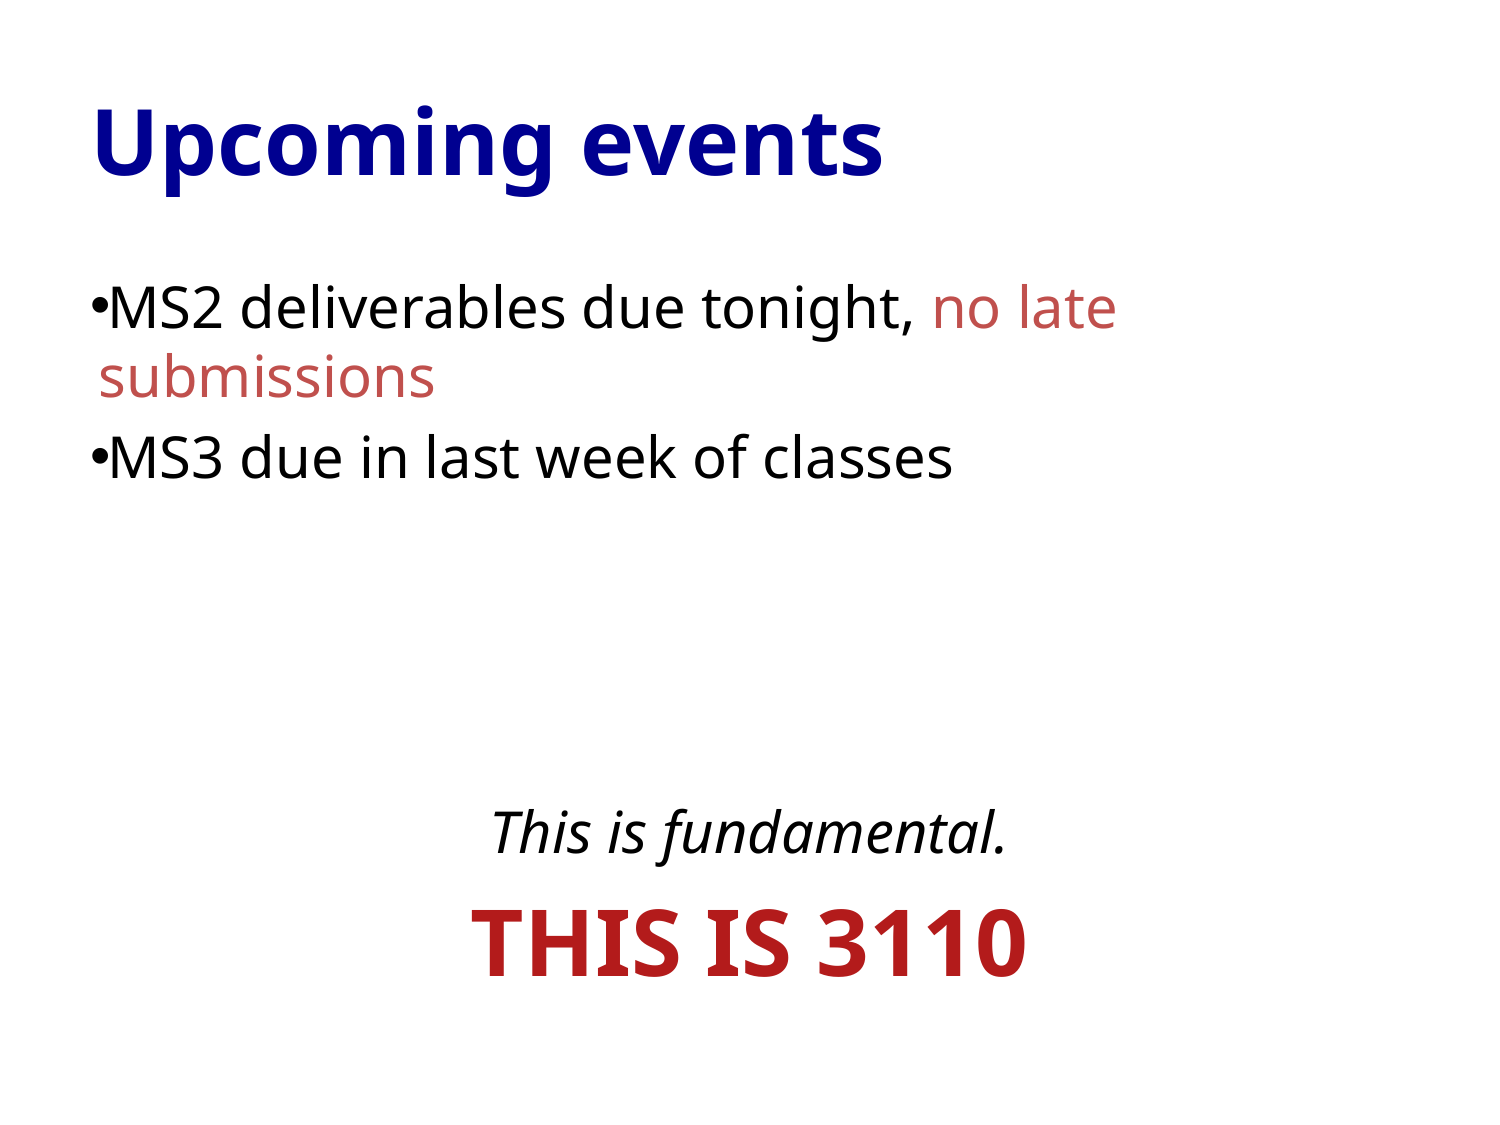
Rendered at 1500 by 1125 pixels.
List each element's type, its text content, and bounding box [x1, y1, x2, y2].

title Upcoming events [75, 45, 1425, 233]
list MS2 deliverables due tonight, no late submissions MS3 due in last week of classes This is fundamental. THIS IS 3110 [75, 262, 1425, 1005]
